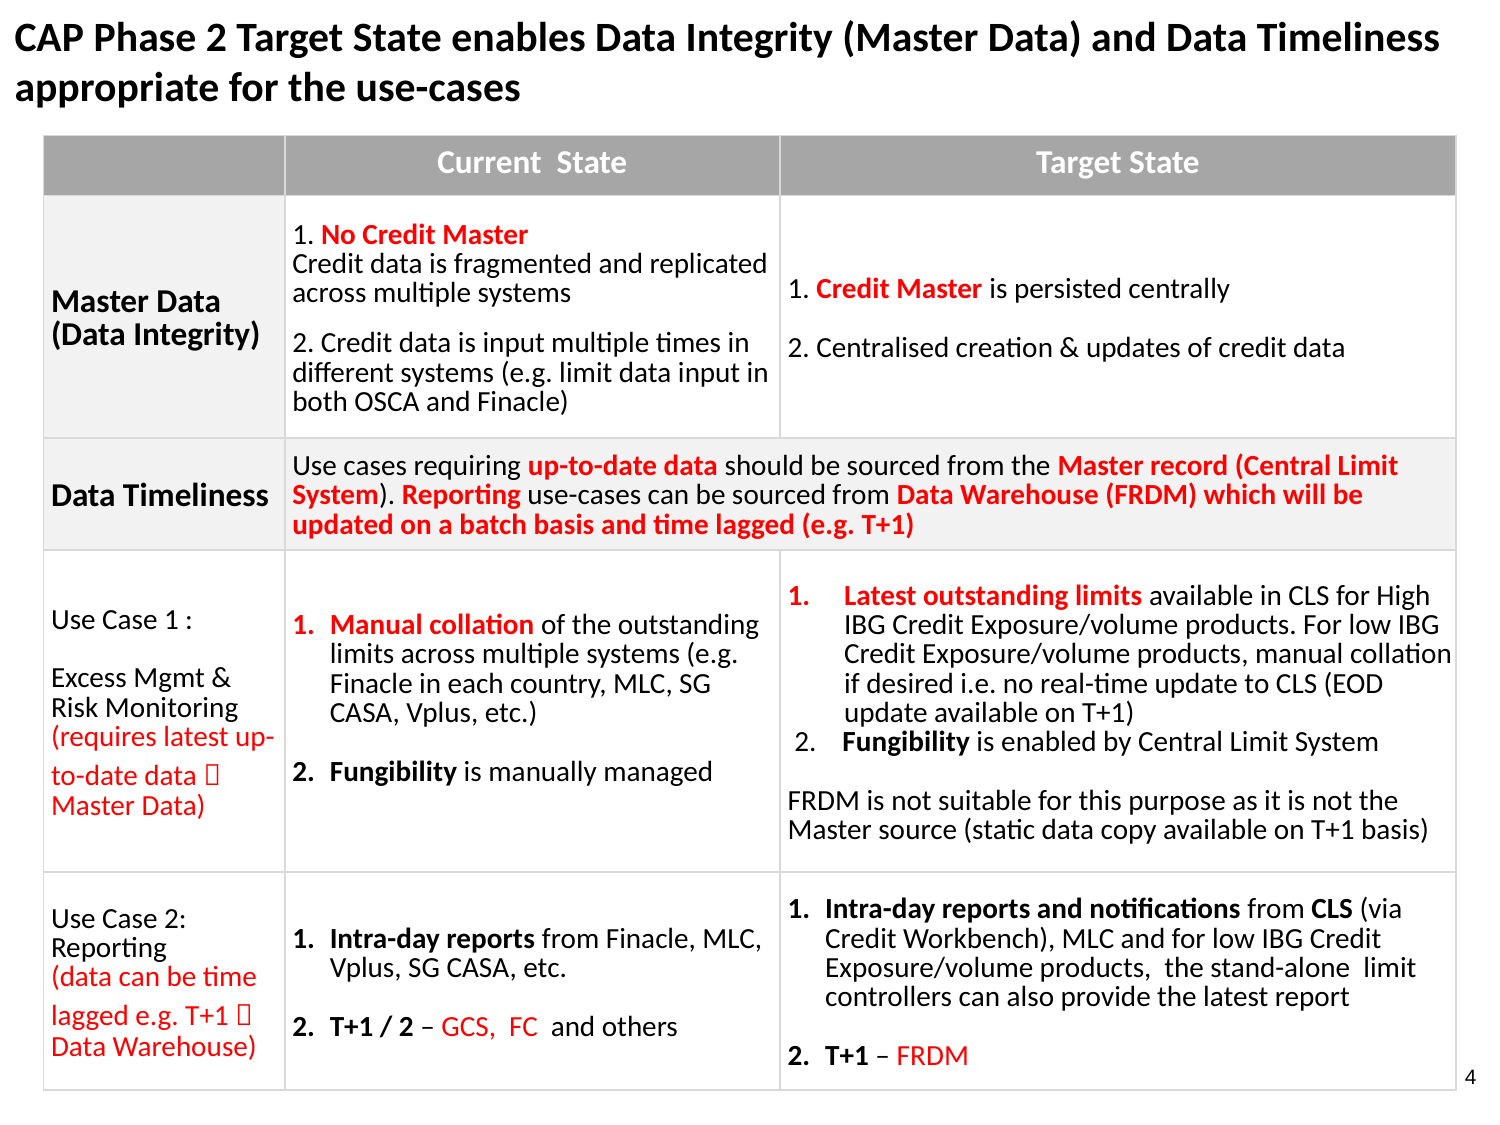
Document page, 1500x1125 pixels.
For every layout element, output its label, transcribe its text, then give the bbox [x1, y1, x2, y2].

table_cell Use Case 2: Reporting (data can be time lagged e.g. T+1  Data Warehouse) [44, 873, 284, 1089]
slide_number 4 [1316, 1044, 1492, 1108]
table_header Current State [286, 136, 779, 195]
table_cell Use Case 1 : Excess Mgmt & Risk Monitoring (requires latest up-to-date data  Master Data) [44, 551, 284, 871]
table_cell Use cases requiring up-to-date data should be sourced from the Master record (Central Limit System). Reporting use-cases can be sourced from Data Warehouse (FRDM) which will be updated on a batch basis and time lagged (e.g. T+1) [286, 439, 1455, 549]
table_cell Intra-day reports and notifications from CLS (via Credit Workbench), MLC and for low IBG Credit Exposure/volume products, the stand-alone limit controllers can also provide the latest report T+1 – FRDM [781, 873, 1455, 1089]
table_cell Manual collation of the outstanding limits across multiple systems (e.g. Finacle in each country, MLC, SG CASA, Vplus, etc.) Fungibility is manually managed [286, 551, 779, 871]
table_cell Data Timeliness [44, 439, 284, 549]
table_cell Latest outstanding limits available in CLS for High IBG Credit Exposure/volume products. For low IBG Credit Exposure/volume products, manual collation if desired i.e. no real-time update to CLS (EOD update available on T+1) 2. Fungibility is enabled by Central Limit System FRDM is not suitable for this purpose as it is not the Master source (static data copy available on T+1 basis) [781, 551, 1455, 871]
table_header Target State [781, 136, 1455, 195]
text_box CAP Phase 2 Target State enables Data Integrity (Master Data) and Data Timeliness appropriate for the use-cases [0, 2, 1498, 118]
table_cell Intra-day reports from Finacle, MLC, Vplus, SG CASA, etc. T+1 / 2 – GCS, FC and others [286, 873, 779, 1089]
table_cell 1. No Credit Master Credit data is fragmented and replicated across multiple systems 2. Credit data is input multiple times in different systems (e.g. limit data input in both OSCA and Finacle) [286, 196, 779, 437]
table_header [44, 136, 284, 195]
table_cell 1. Credit Master is persisted centrally 2. Centralised creation & updates of credit data [781, 196, 1455, 437]
table_cell Master Data (Data Integrity) [44, 196, 284, 437]
